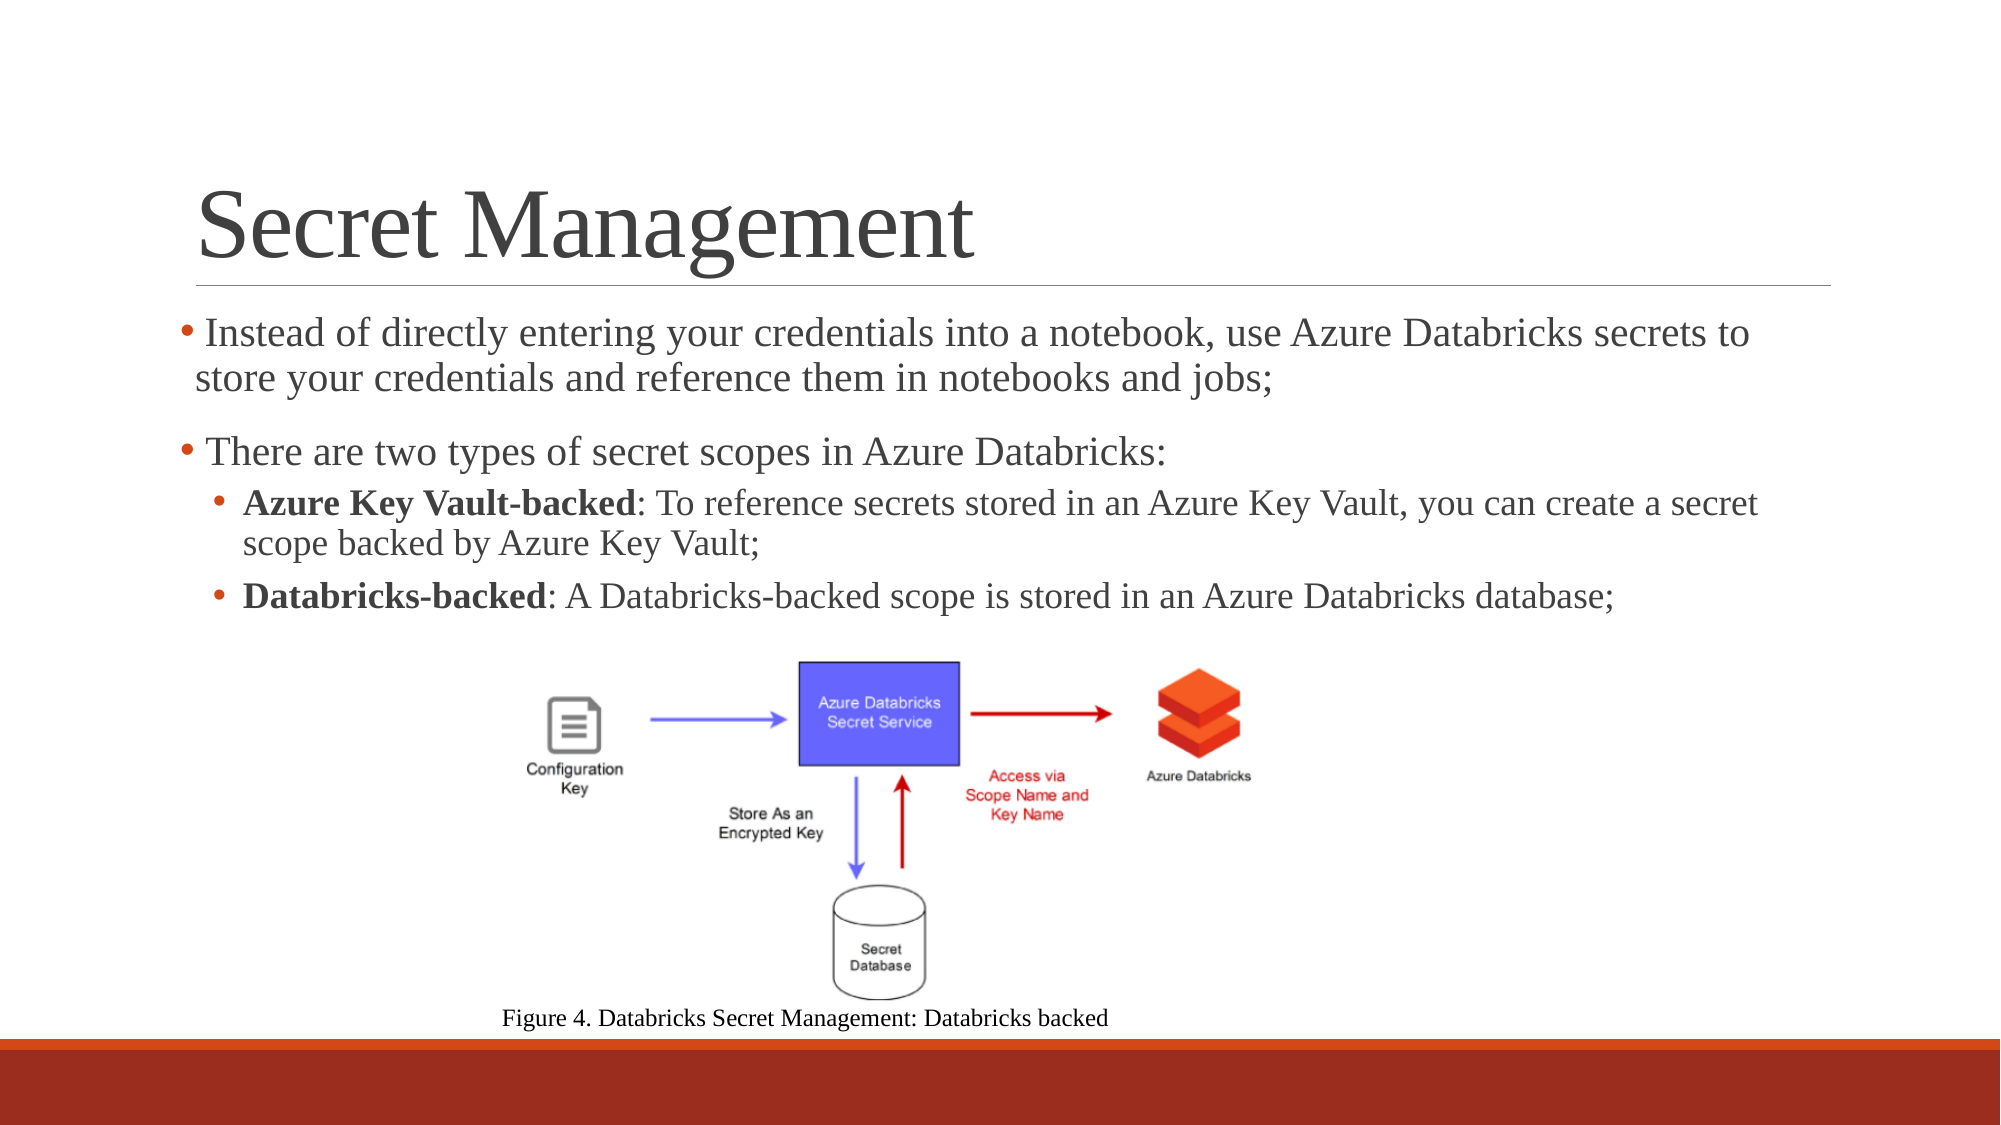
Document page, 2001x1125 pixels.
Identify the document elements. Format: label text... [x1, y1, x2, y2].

list Instead of directly entering your credentials into a notebook, use Azure Databricks secrets to store your credentials and reference them in notebooks and jobs; There are two types of secret scopes in Azure Databricks: Azure Key Vault-backed: To reference secrets stored in an Azure Key Vault, you can create a secret scope backed by Azure Key Vault; Databricks-backed: A Databricks-backed scope is stored in an Azure Databricks database; [180, 302, 1830, 644]
text_box Figure 4. Databricks Secret Management: Databricks backed [487, 994, 1162, 1039]
picture [516, 626, 1336, 1018]
title Secret Management [180, 47, 1830, 285]
